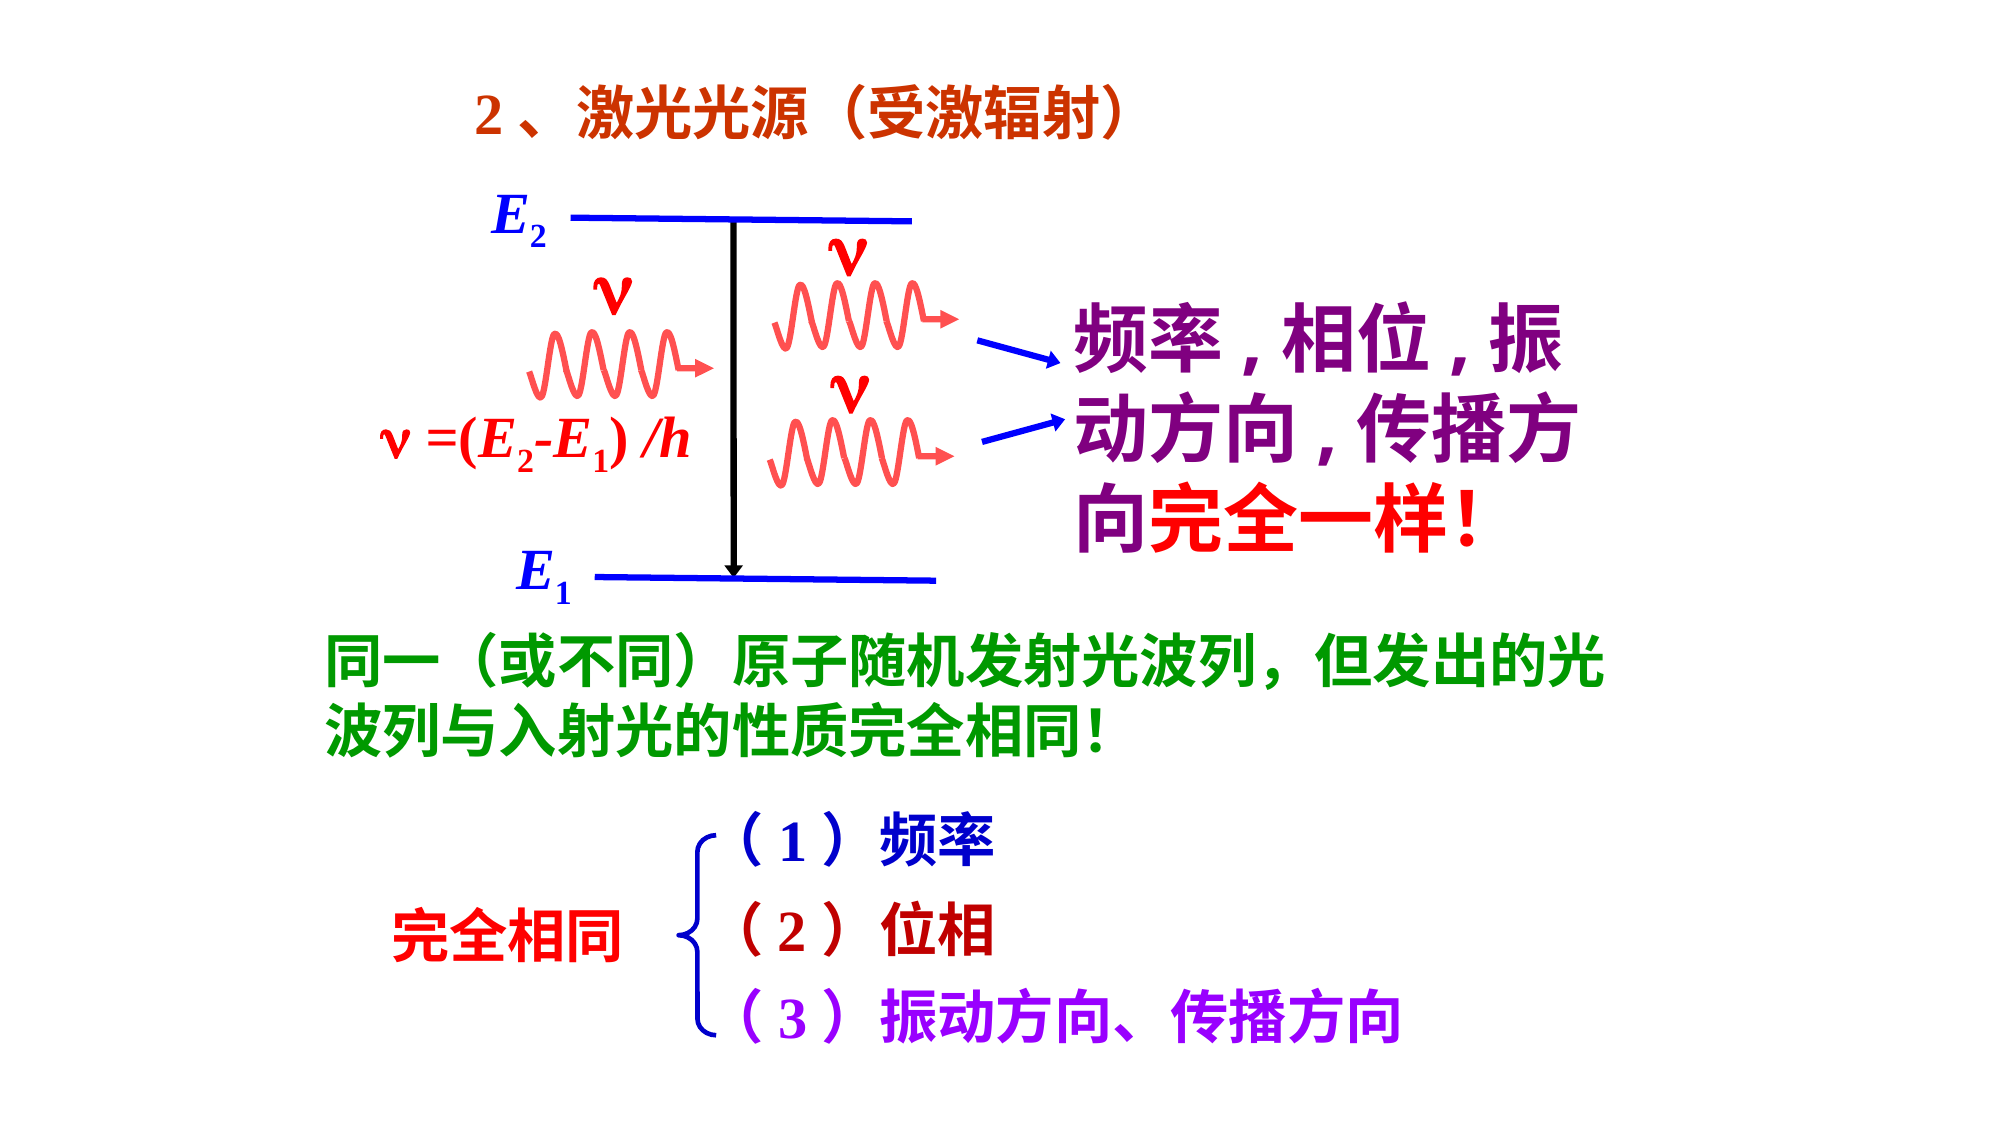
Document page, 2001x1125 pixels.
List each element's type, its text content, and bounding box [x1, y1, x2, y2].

text_box 频率,相位,振动方向,传播方向完全一样！ [1071, 289, 1638, 601]
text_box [678, 795, 1692, 1059]
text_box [977, 340, 1066, 443]
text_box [769, 197, 960, 492]
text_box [528, 236, 714, 404]
text_box 同一（或不同）原子随机发射光波列，但发出的光波列与入射光的性质完全相同！ [309, 616, 1660, 772]
text_box  =(E2-E1) /h [378, 397, 710, 473]
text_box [488, 172, 913, 261]
text_box 完全相同 [376, 891, 639, 977]
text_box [513, 529, 937, 618]
text_box 2、激光光源（受激辐射） [459, 68, 1275, 154]
